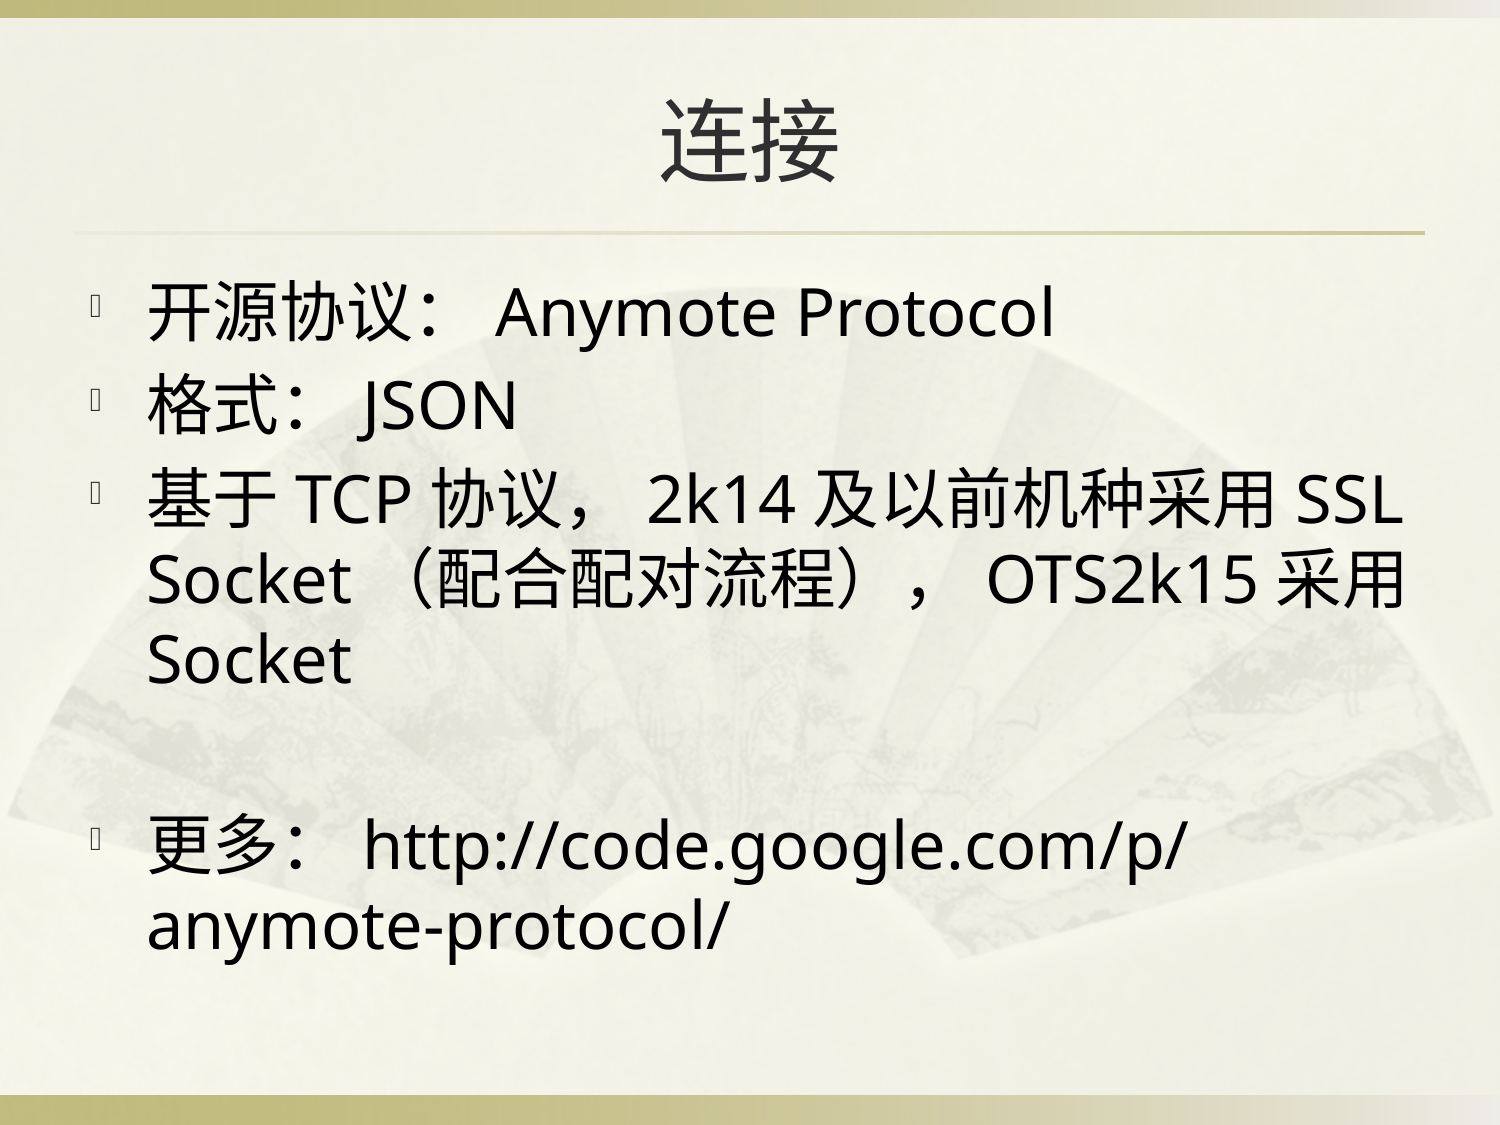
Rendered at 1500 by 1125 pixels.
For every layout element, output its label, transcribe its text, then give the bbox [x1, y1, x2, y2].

list 开源协议：Anymote Protocol 格式：JSON 基于TCP协议，2k14及以前机种采用SSL Socket（配合配对流程），OTS2k15采用Socket 更多：http://code.google.com/p/anymote-protocol/ [75, 262, 1425, 1032]
title 连接 [75, 45, 1425, 233]
